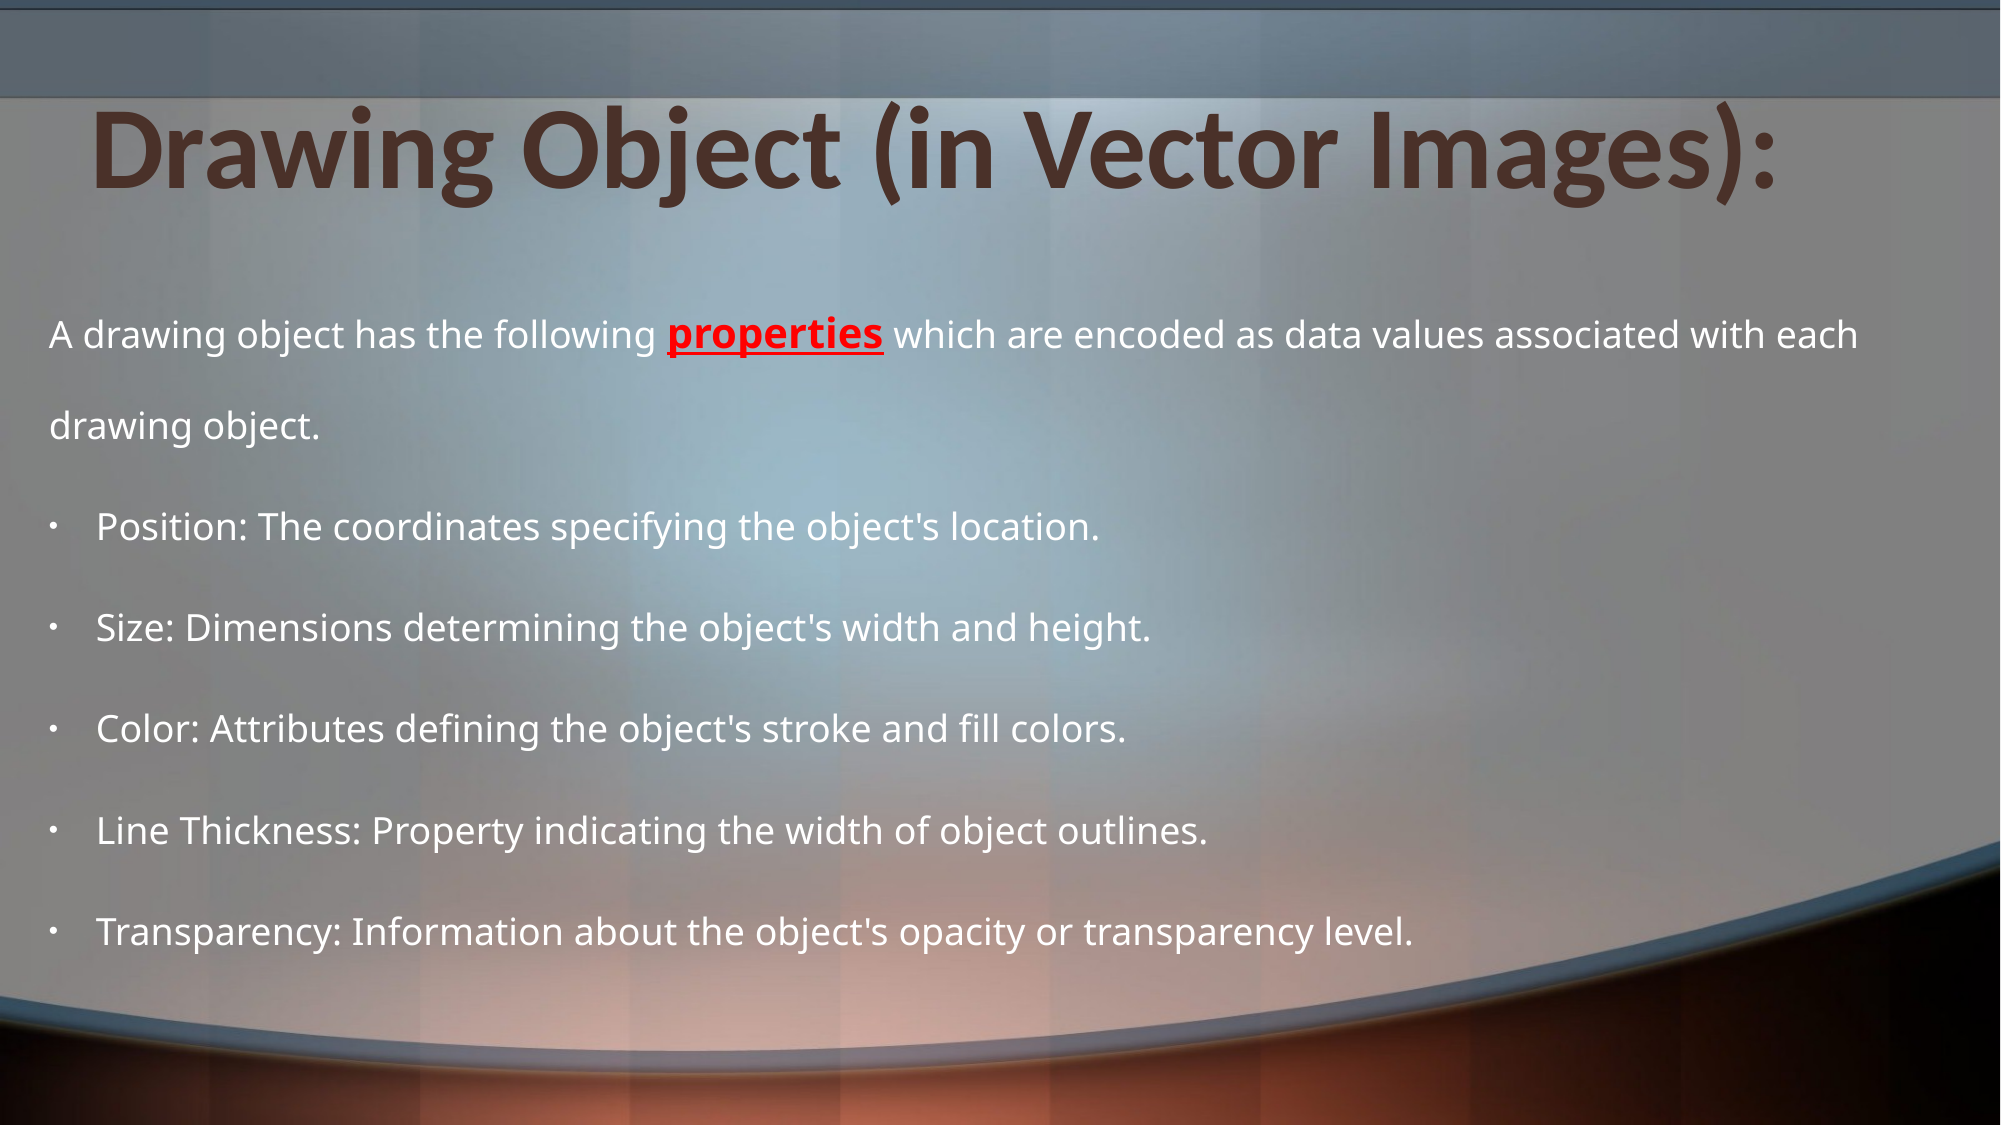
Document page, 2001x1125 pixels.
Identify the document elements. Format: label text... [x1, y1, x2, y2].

picture [0, 0, 2001, 1125]
list A drawing object has the following properties which are encoded as data values associated with each drawing object. Position: The coordinates specifying the object's location. Size: Dimensions determining the object's width and height. Color: Attributes defining the object's stroke and fill colors. Line Thickness: Property indicating the width of object outlines. Transparency: Information about the object's opacity or transparency level. [33, 249, 1963, 1053]
title Drawing Object (in Vector Images): [75, 63, 2000, 220]
